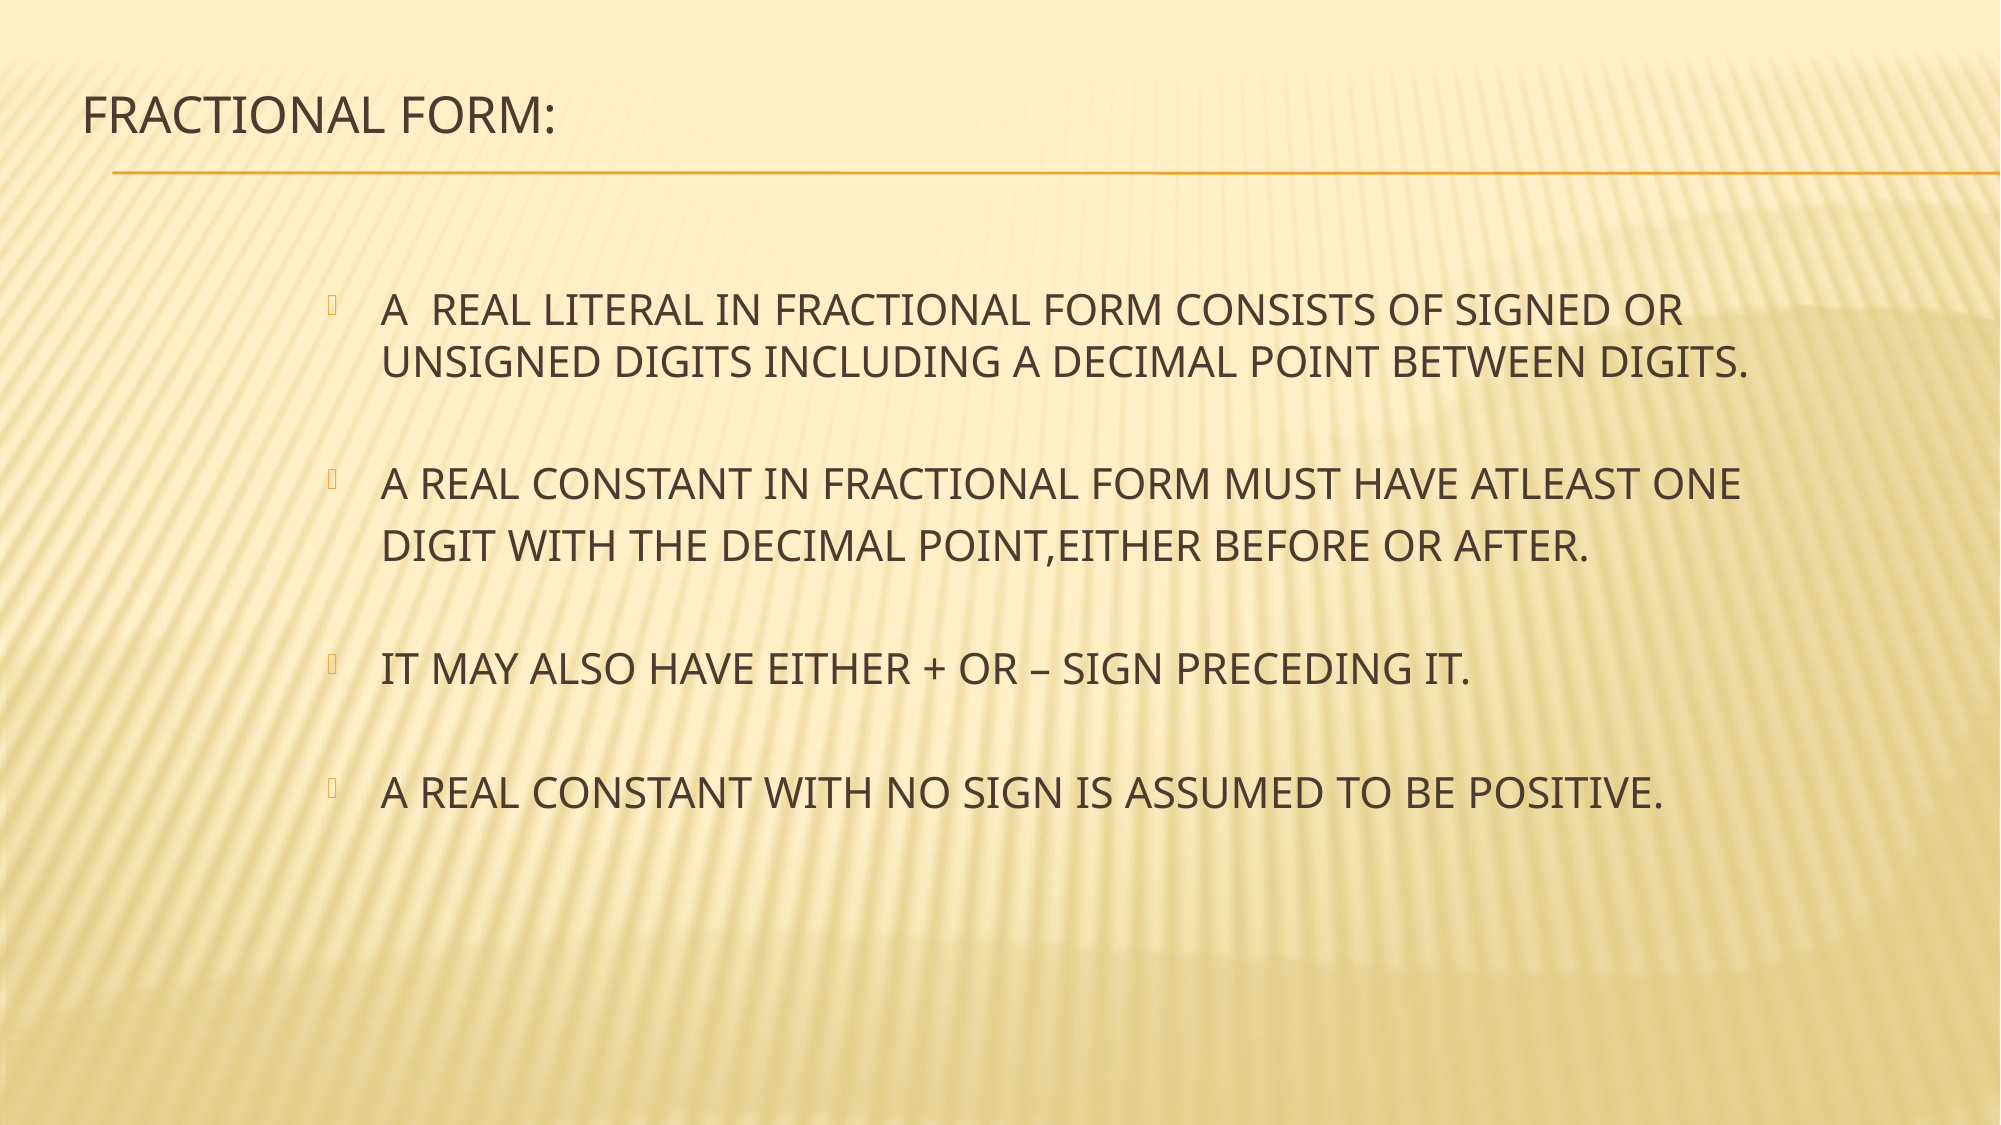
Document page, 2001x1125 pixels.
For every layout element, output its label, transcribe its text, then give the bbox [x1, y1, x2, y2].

list A REAL LITERAL IN FRACTIONAL FORM CONSISTS OF SIGNED OR UNSIGNED DIGITS INCLUDING A DECIMAL POINT BETWEEN DIGITS. A REAL CONSTANT IN FRACTIONAL FORM MUST HAVE ATLEAST ONE DIGIT WITH THE DECIMAL POINT,EITHER BEFORE OR AFTER. IT MAY ALSO HAVE EITHER + OR – SIGN PRECEDING IT. A REAL CONSTANT WITH NO SIGN IS ASSUMED TO BE POSITIVE. [312, 275, 1775, 1018]
title FRACTIONAL FORM: [66, 75, 1967, 213]
